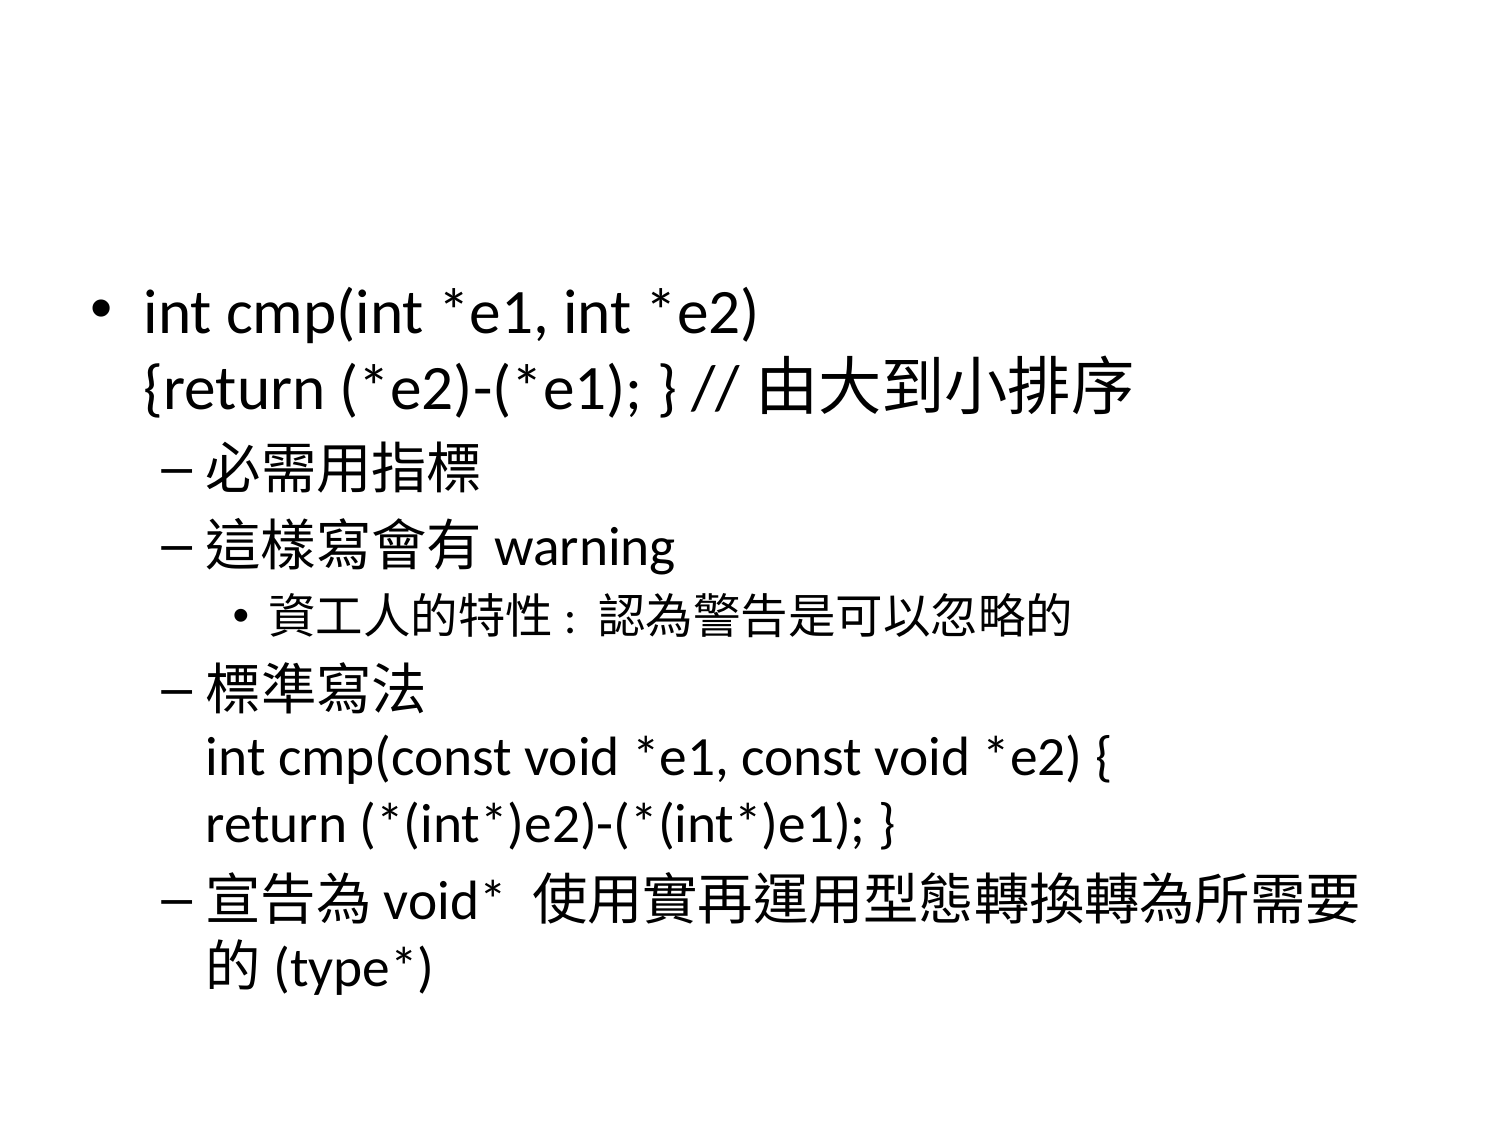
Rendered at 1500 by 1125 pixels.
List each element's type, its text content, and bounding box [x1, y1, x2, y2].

list int cmp(int *e1, int *e2) {return (*e2)-(*e1); } //由大到小排序 必需用指標 這樣寫會有warning 資工人的特性: 認為警告是可以忽略的 標準寫法 int cmp(const void *e1, const void *e2) { return (*(int*)e2)-(*(int*)e1); } 宣告為void* 使用實再運用型態轉換轉為所需要的(type*) [75, 262, 1425, 1005]
